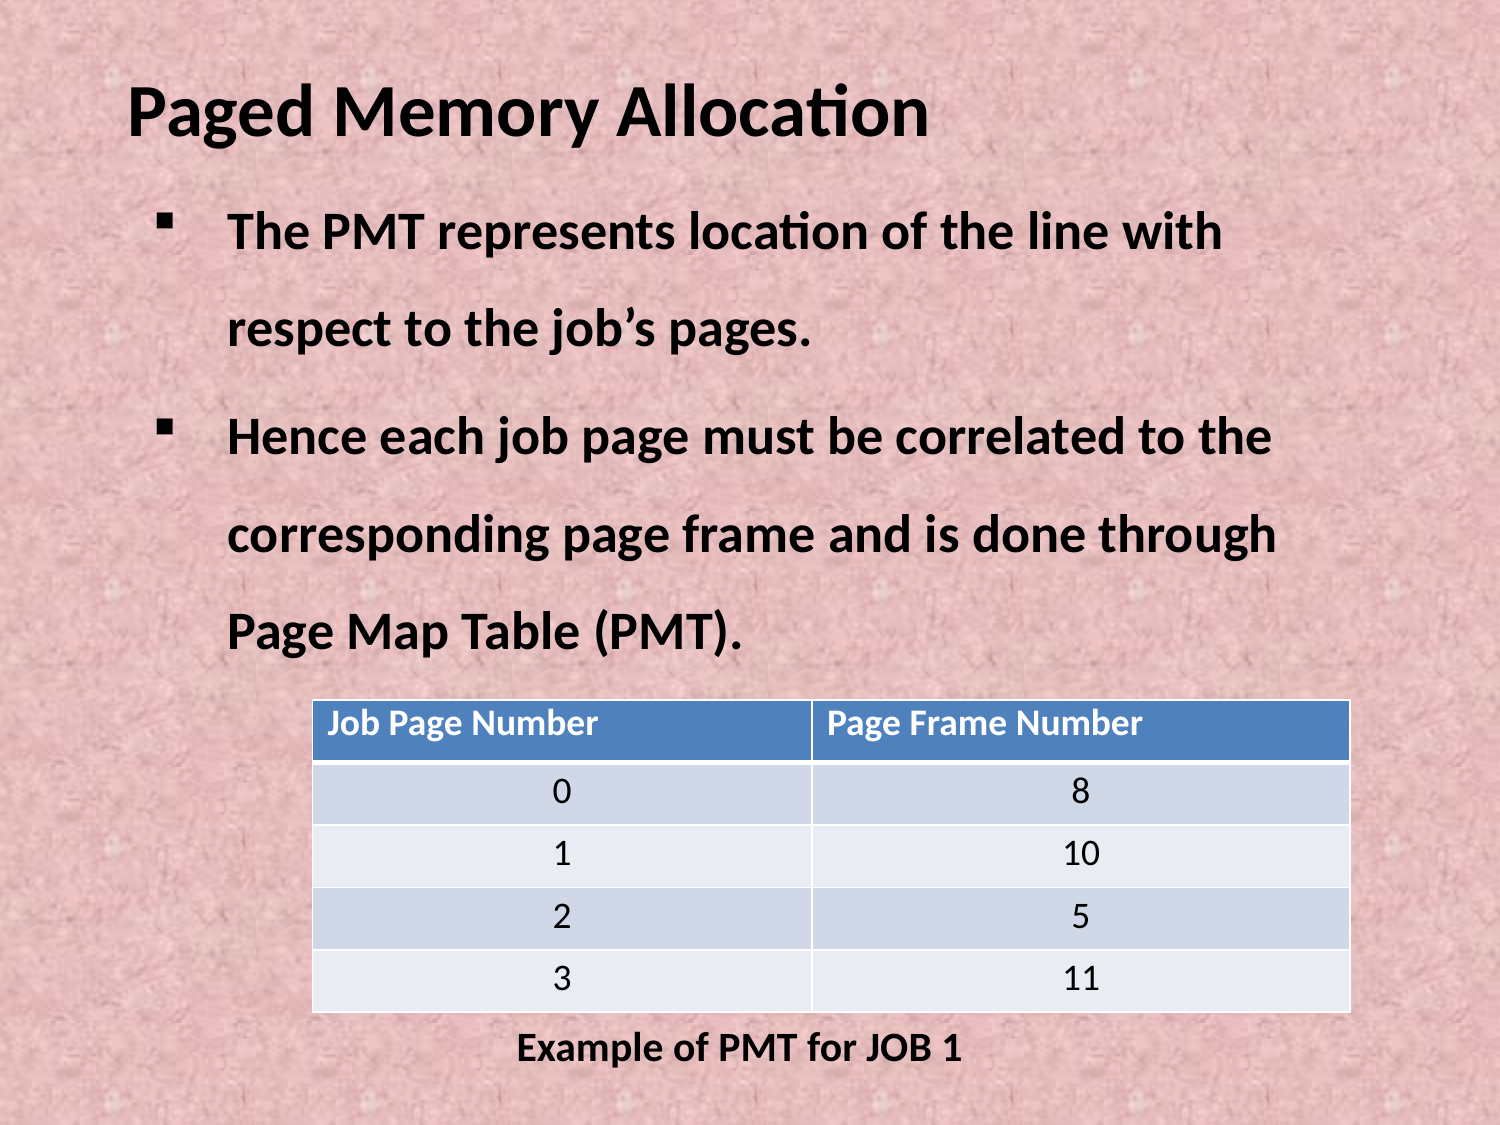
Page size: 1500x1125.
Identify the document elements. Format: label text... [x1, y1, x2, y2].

table_cell 1 [313, 826, 811, 887]
table_cell 5 [813, 888, 1349, 949]
picture [0, 0, 1500, 1125]
table_header Job Page Number [313, 701, 811, 760]
text_box Example of PMT for JOB 1 [501, 1012, 978, 1078]
table_cell 3 [313, 951, 811, 1011]
table_cell 8 [813, 765, 1349, 824]
table_cell 2 [313, 888, 811, 949]
table_cell 10 [813, 826, 1349, 887]
list The PMT represents location of the line with respect to the job’s pages. Hence each job page must be correlated to the corresponding page frame and is done through Page Map Table (PMT). [137, 155, 1413, 668]
table_cell 11 [813, 951, 1349, 1011]
table_header Page Frame Number [813, 701, 1349, 760]
table_cell 0 [313, 765, 811, 824]
title Paged Memory Allocation [112, 12, 1425, 200]
